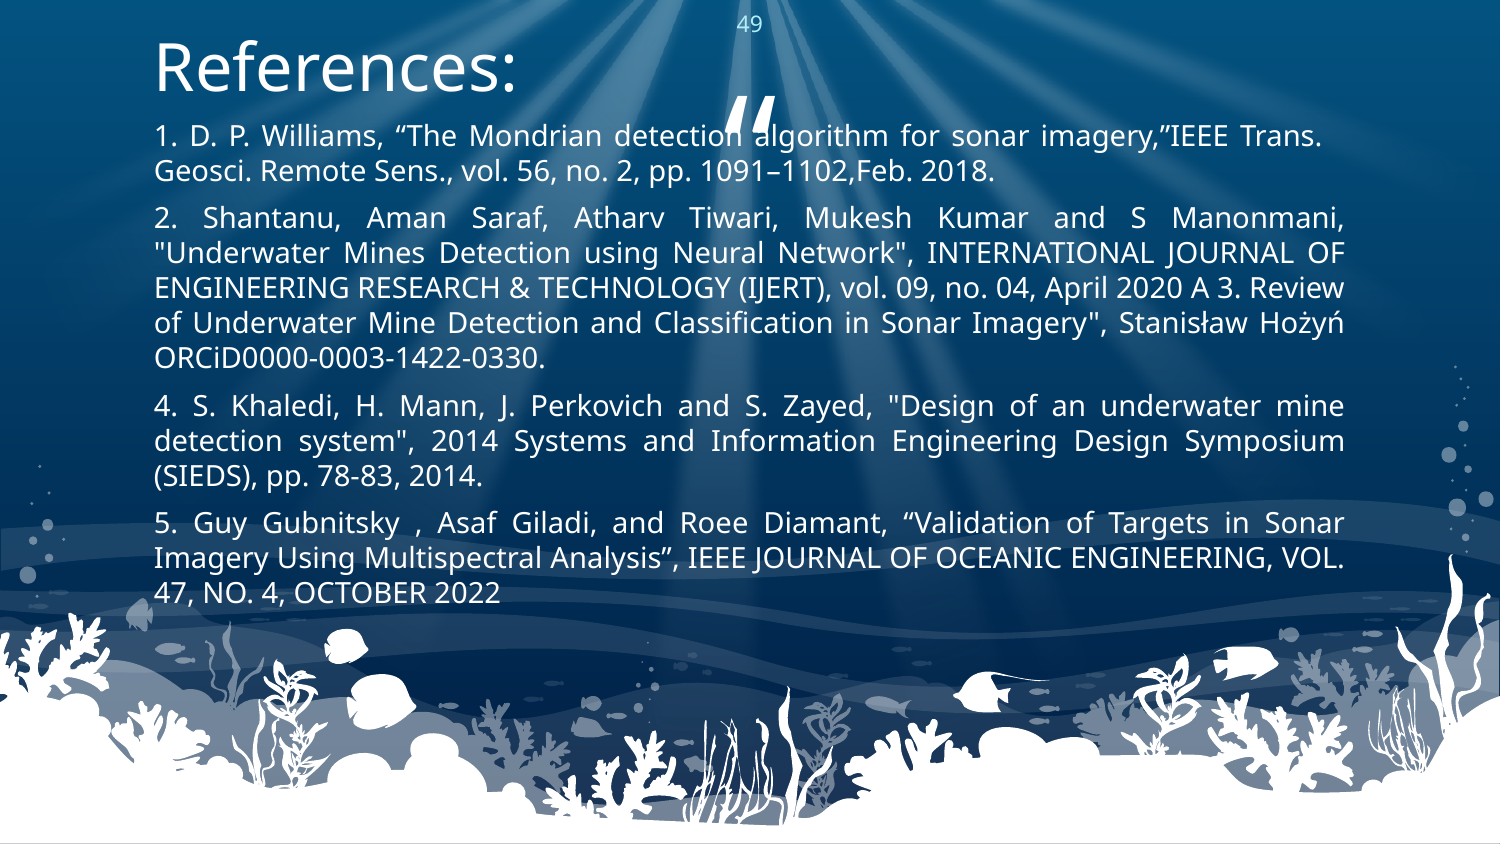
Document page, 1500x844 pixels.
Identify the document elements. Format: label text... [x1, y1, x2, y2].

picture [0, 0, 1500, 488]
list References: 1. D. P. Williams, “The Mondrian detection algorithm for sonar imagery,”IEEE Trans. Geosci. Remote Sens., vol. 56, no. 2, pp. 1091–1102,Feb. 2018. 2. Shantanu, Aman Saraf, Atharv Tiwari, Mukesh Kumar and S Manonmani, "Underwater Mines Detection using Neural Network", INTERNATIONAL JOURNAL OF ENGINEERING RESEARCH & TECHNOLOGY (IJERT), vol. 09, no. 04, April 2020 A 3. Review of Underwater Mine Detection and Classification in Sonar Imagery", Stanisław Hożyń ORCiD0000-0003-1422-0330. 4. S. Khaledi, H. Mann, J. Perkovich and S. Zayed, "Design of an underwater mine detection system", 2014 Systems and Information Engineering Design Symposium (SIEDS), pp. 78-83, 2014. 5. Guy Gubnitsky , Asaf Giladi, and Roee Diamant, “Validation of Targets in Sonar Imagery Using Multispectral Analysis”, IEEE JOURNAL OF OCEANIC ENGINEERING, VOL. 47, NO. 4, OCTOBER 2022 [153, 302, 1347, 667]
slide_number 49 [705, 0, 795, 51]
